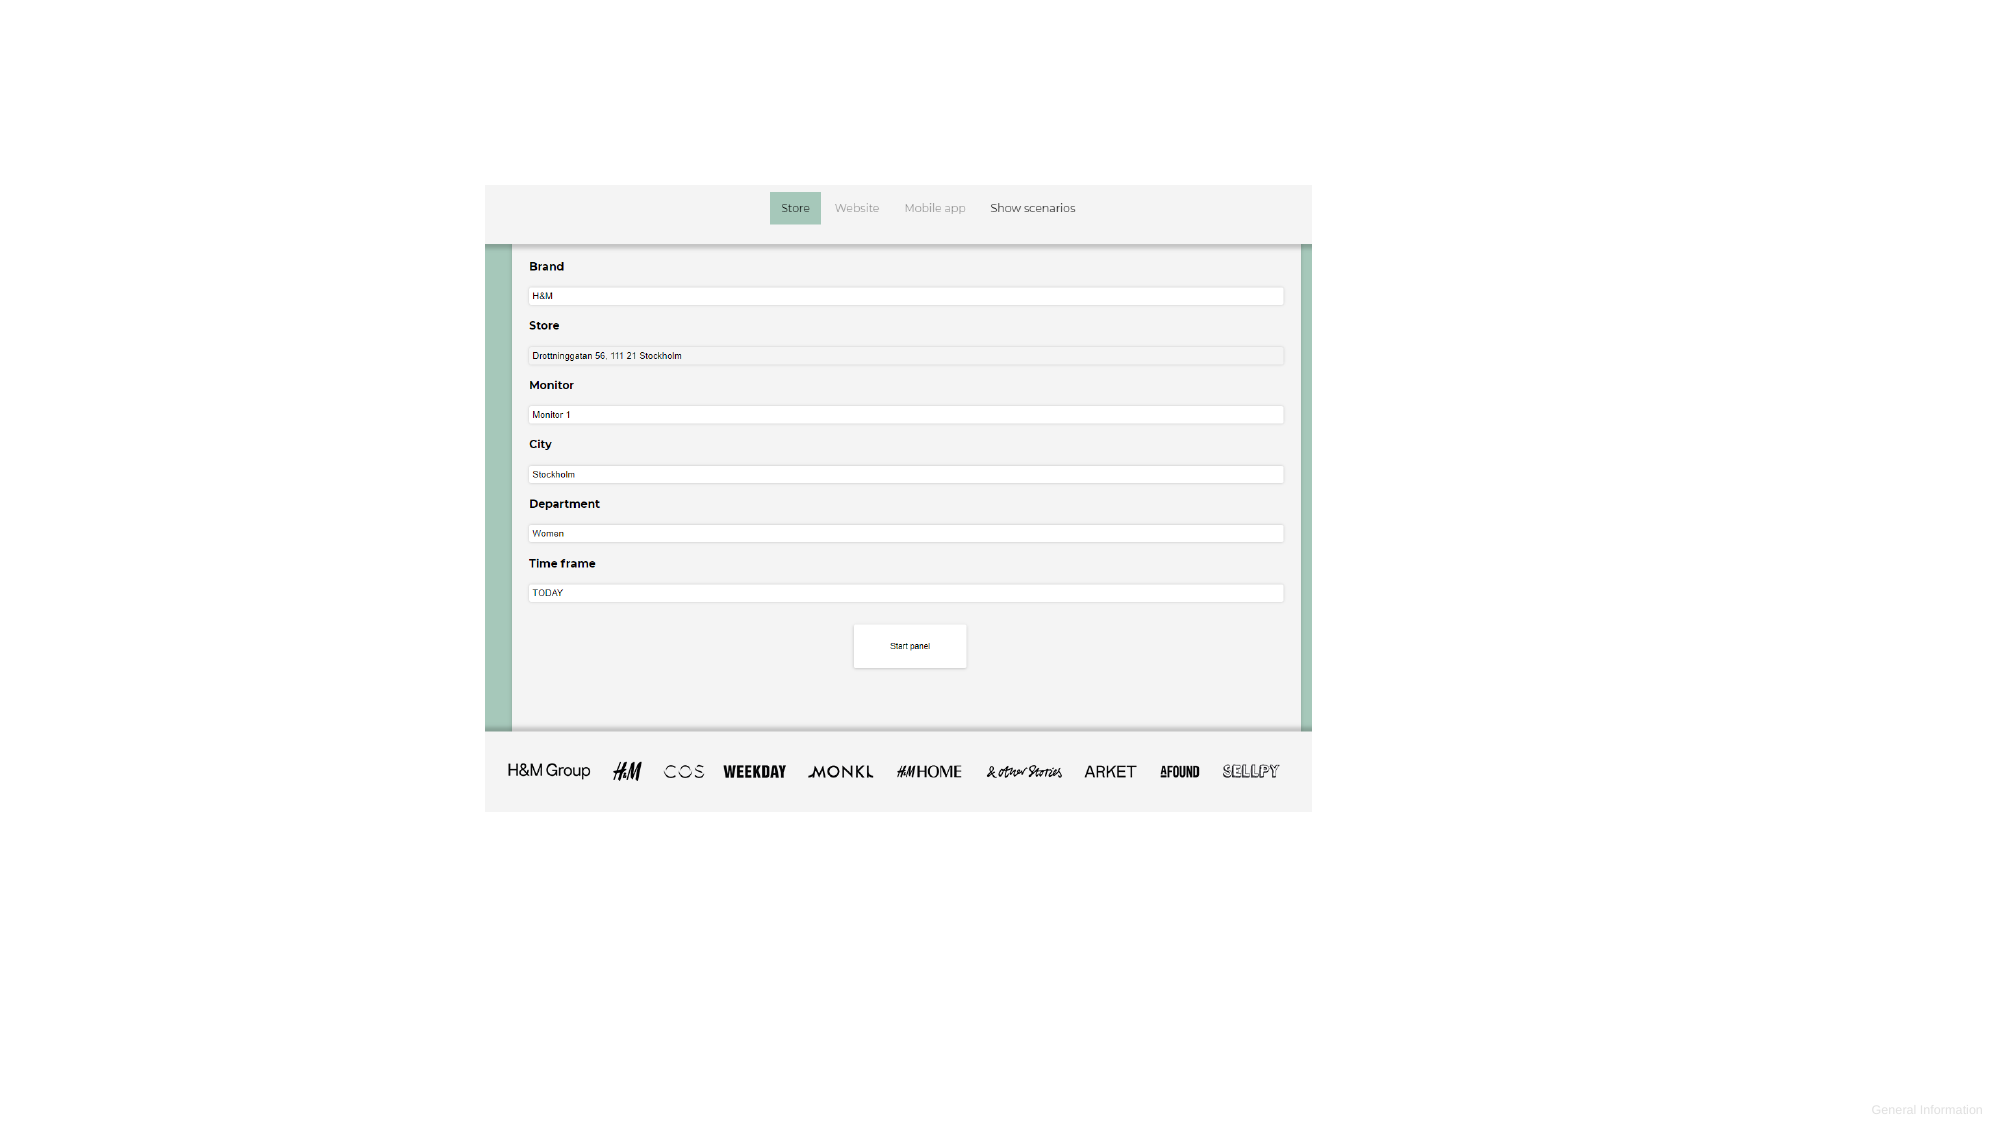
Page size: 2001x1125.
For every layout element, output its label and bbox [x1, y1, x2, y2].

picture [485, 185, 1312, 812]
